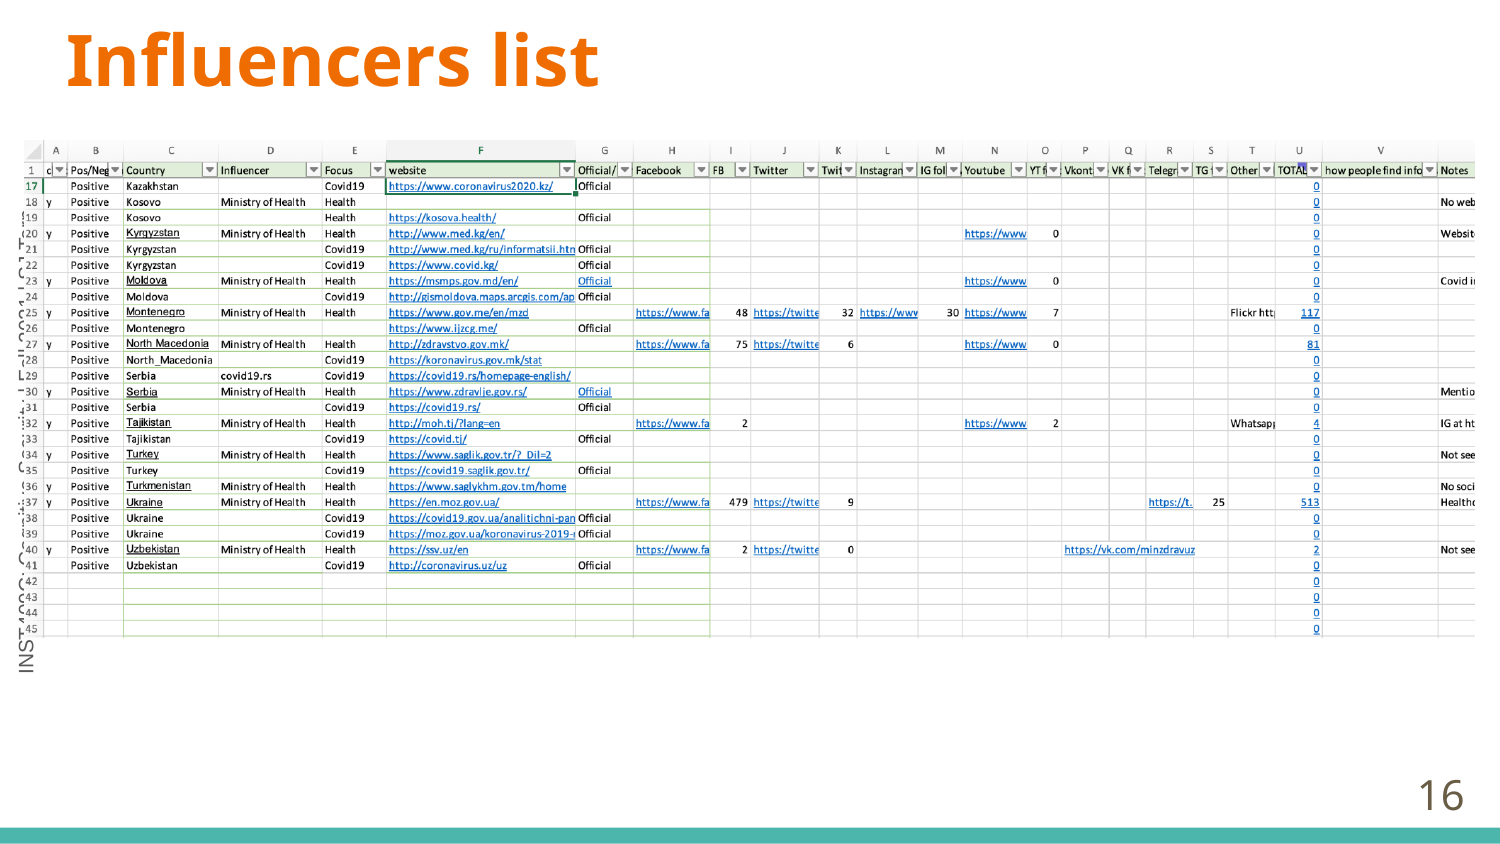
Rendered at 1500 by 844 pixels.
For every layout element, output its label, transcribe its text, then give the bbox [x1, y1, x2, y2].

picture [24, 140, 1476, 638]
title Influencers list [51, 0, 1449, 116]
slide_number ‹#› [1389, 764, 1480, 830]
